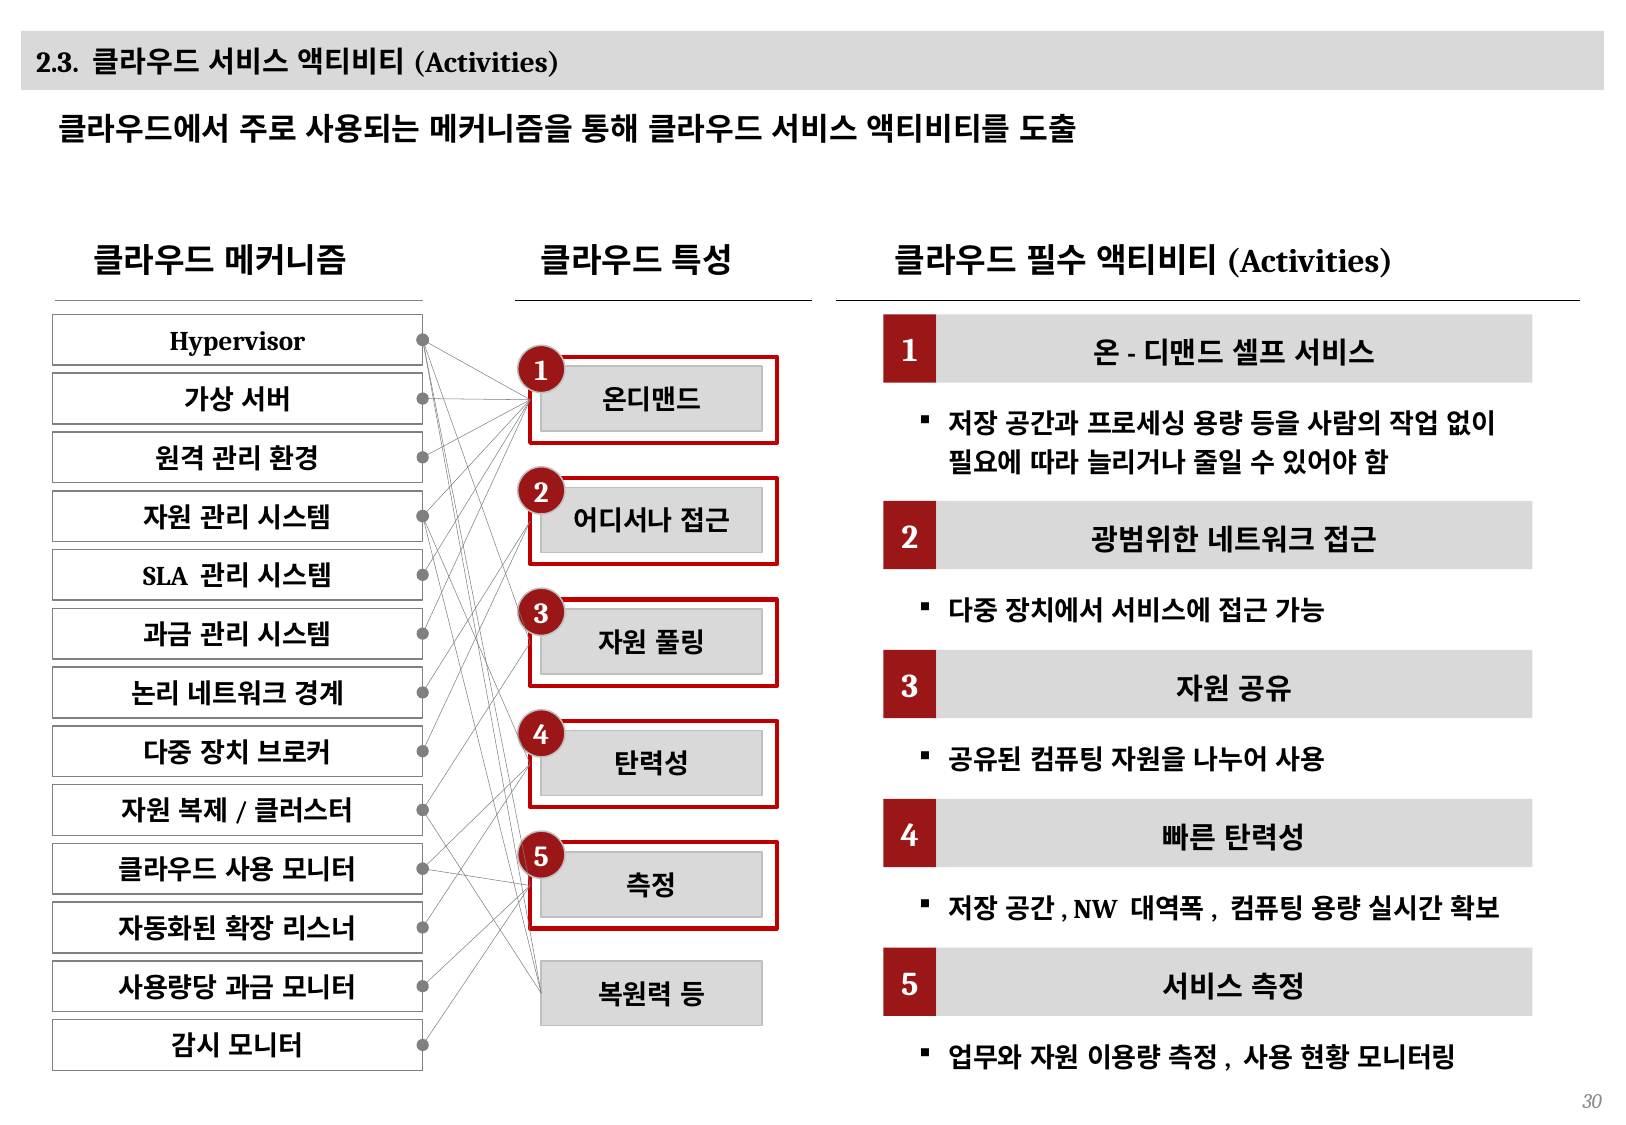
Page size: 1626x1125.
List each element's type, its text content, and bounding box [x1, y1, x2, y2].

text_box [535, 830, 778, 1027]
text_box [547, 709, 778, 808]
text_box 클라우드에서 주로 사용되는 메커니즘을 통해 클라우드 서비스 액티비티를 도출 [46, 90, 1581, 211]
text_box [883, 314, 1533, 1083]
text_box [52, 314, 423, 1071]
text_box 클라우드 메커니즘 [81, 231, 435, 291]
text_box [546, 345, 778, 444]
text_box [547, 587, 778, 686]
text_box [422, 885, 531, 1046]
text_box 클라우드 필수 액티비티(Activities) [883, 231, 1533, 291]
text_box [422, 515, 531, 765]
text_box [422, 515, 542, 994]
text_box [546, 466, 778, 565]
title 2.3. 클라우드 서비스 액티비티(Activities) [21, 30, 1604, 90]
text_box 클라우드 특성 [528, 231, 777, 291]
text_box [422, 339, 542, 515]
